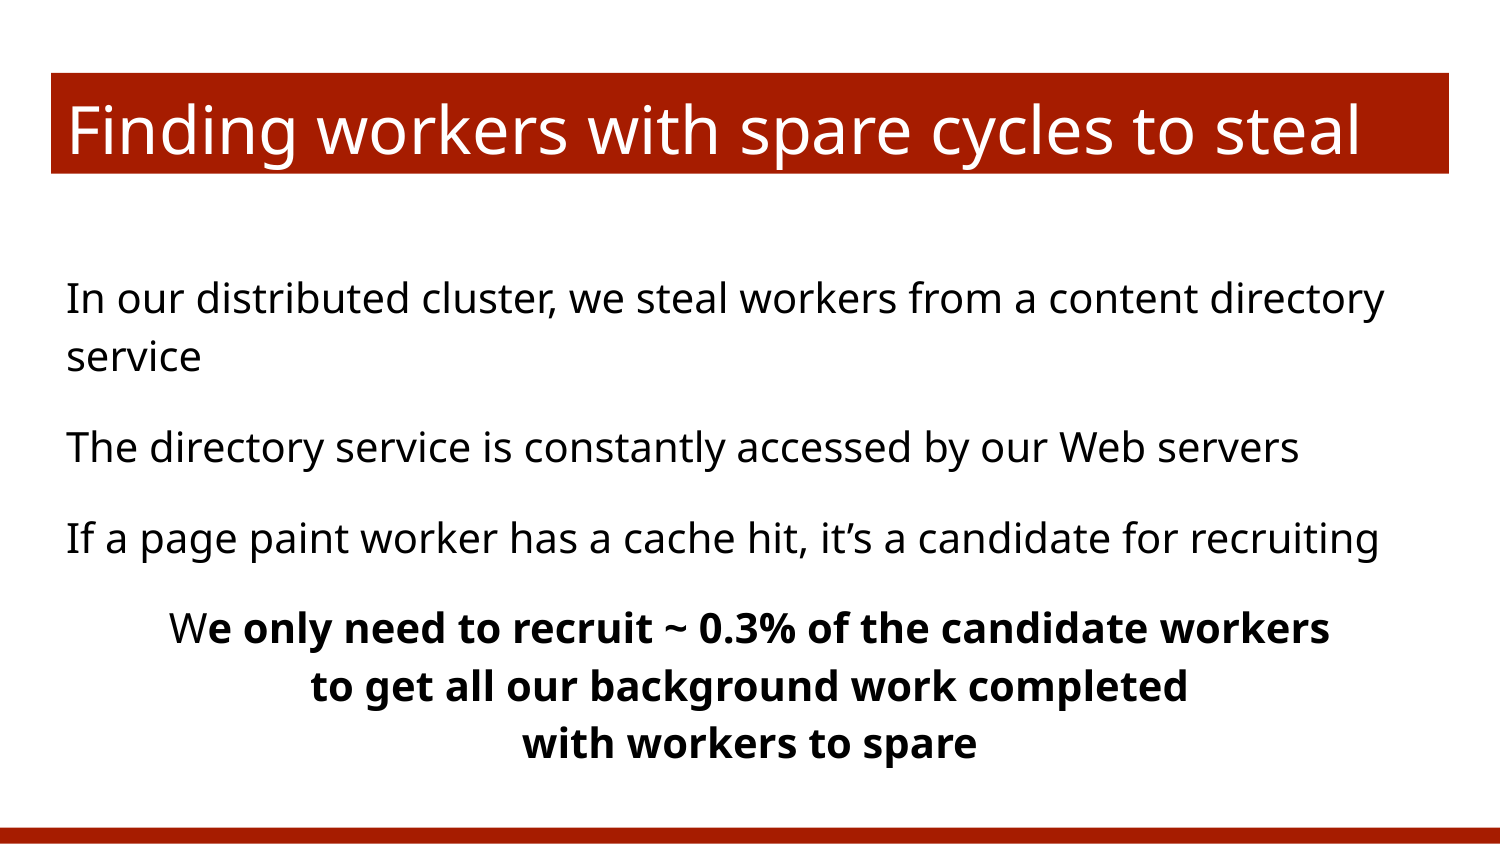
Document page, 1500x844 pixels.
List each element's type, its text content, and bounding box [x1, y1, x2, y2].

title Finding workers with spare cycles to steal [51, 72, 1449, 174]
list In our distributed cluster, we steal workers from a content directory service The directory service is constantly accessed by our Web servers If a page paint worker has a cache hit, it’s a candidate for recruiting We only need to recruit ~ 0.3% of the candidate workers to get all our background work completed with workers to spare [51, 192, 1449, 750]
